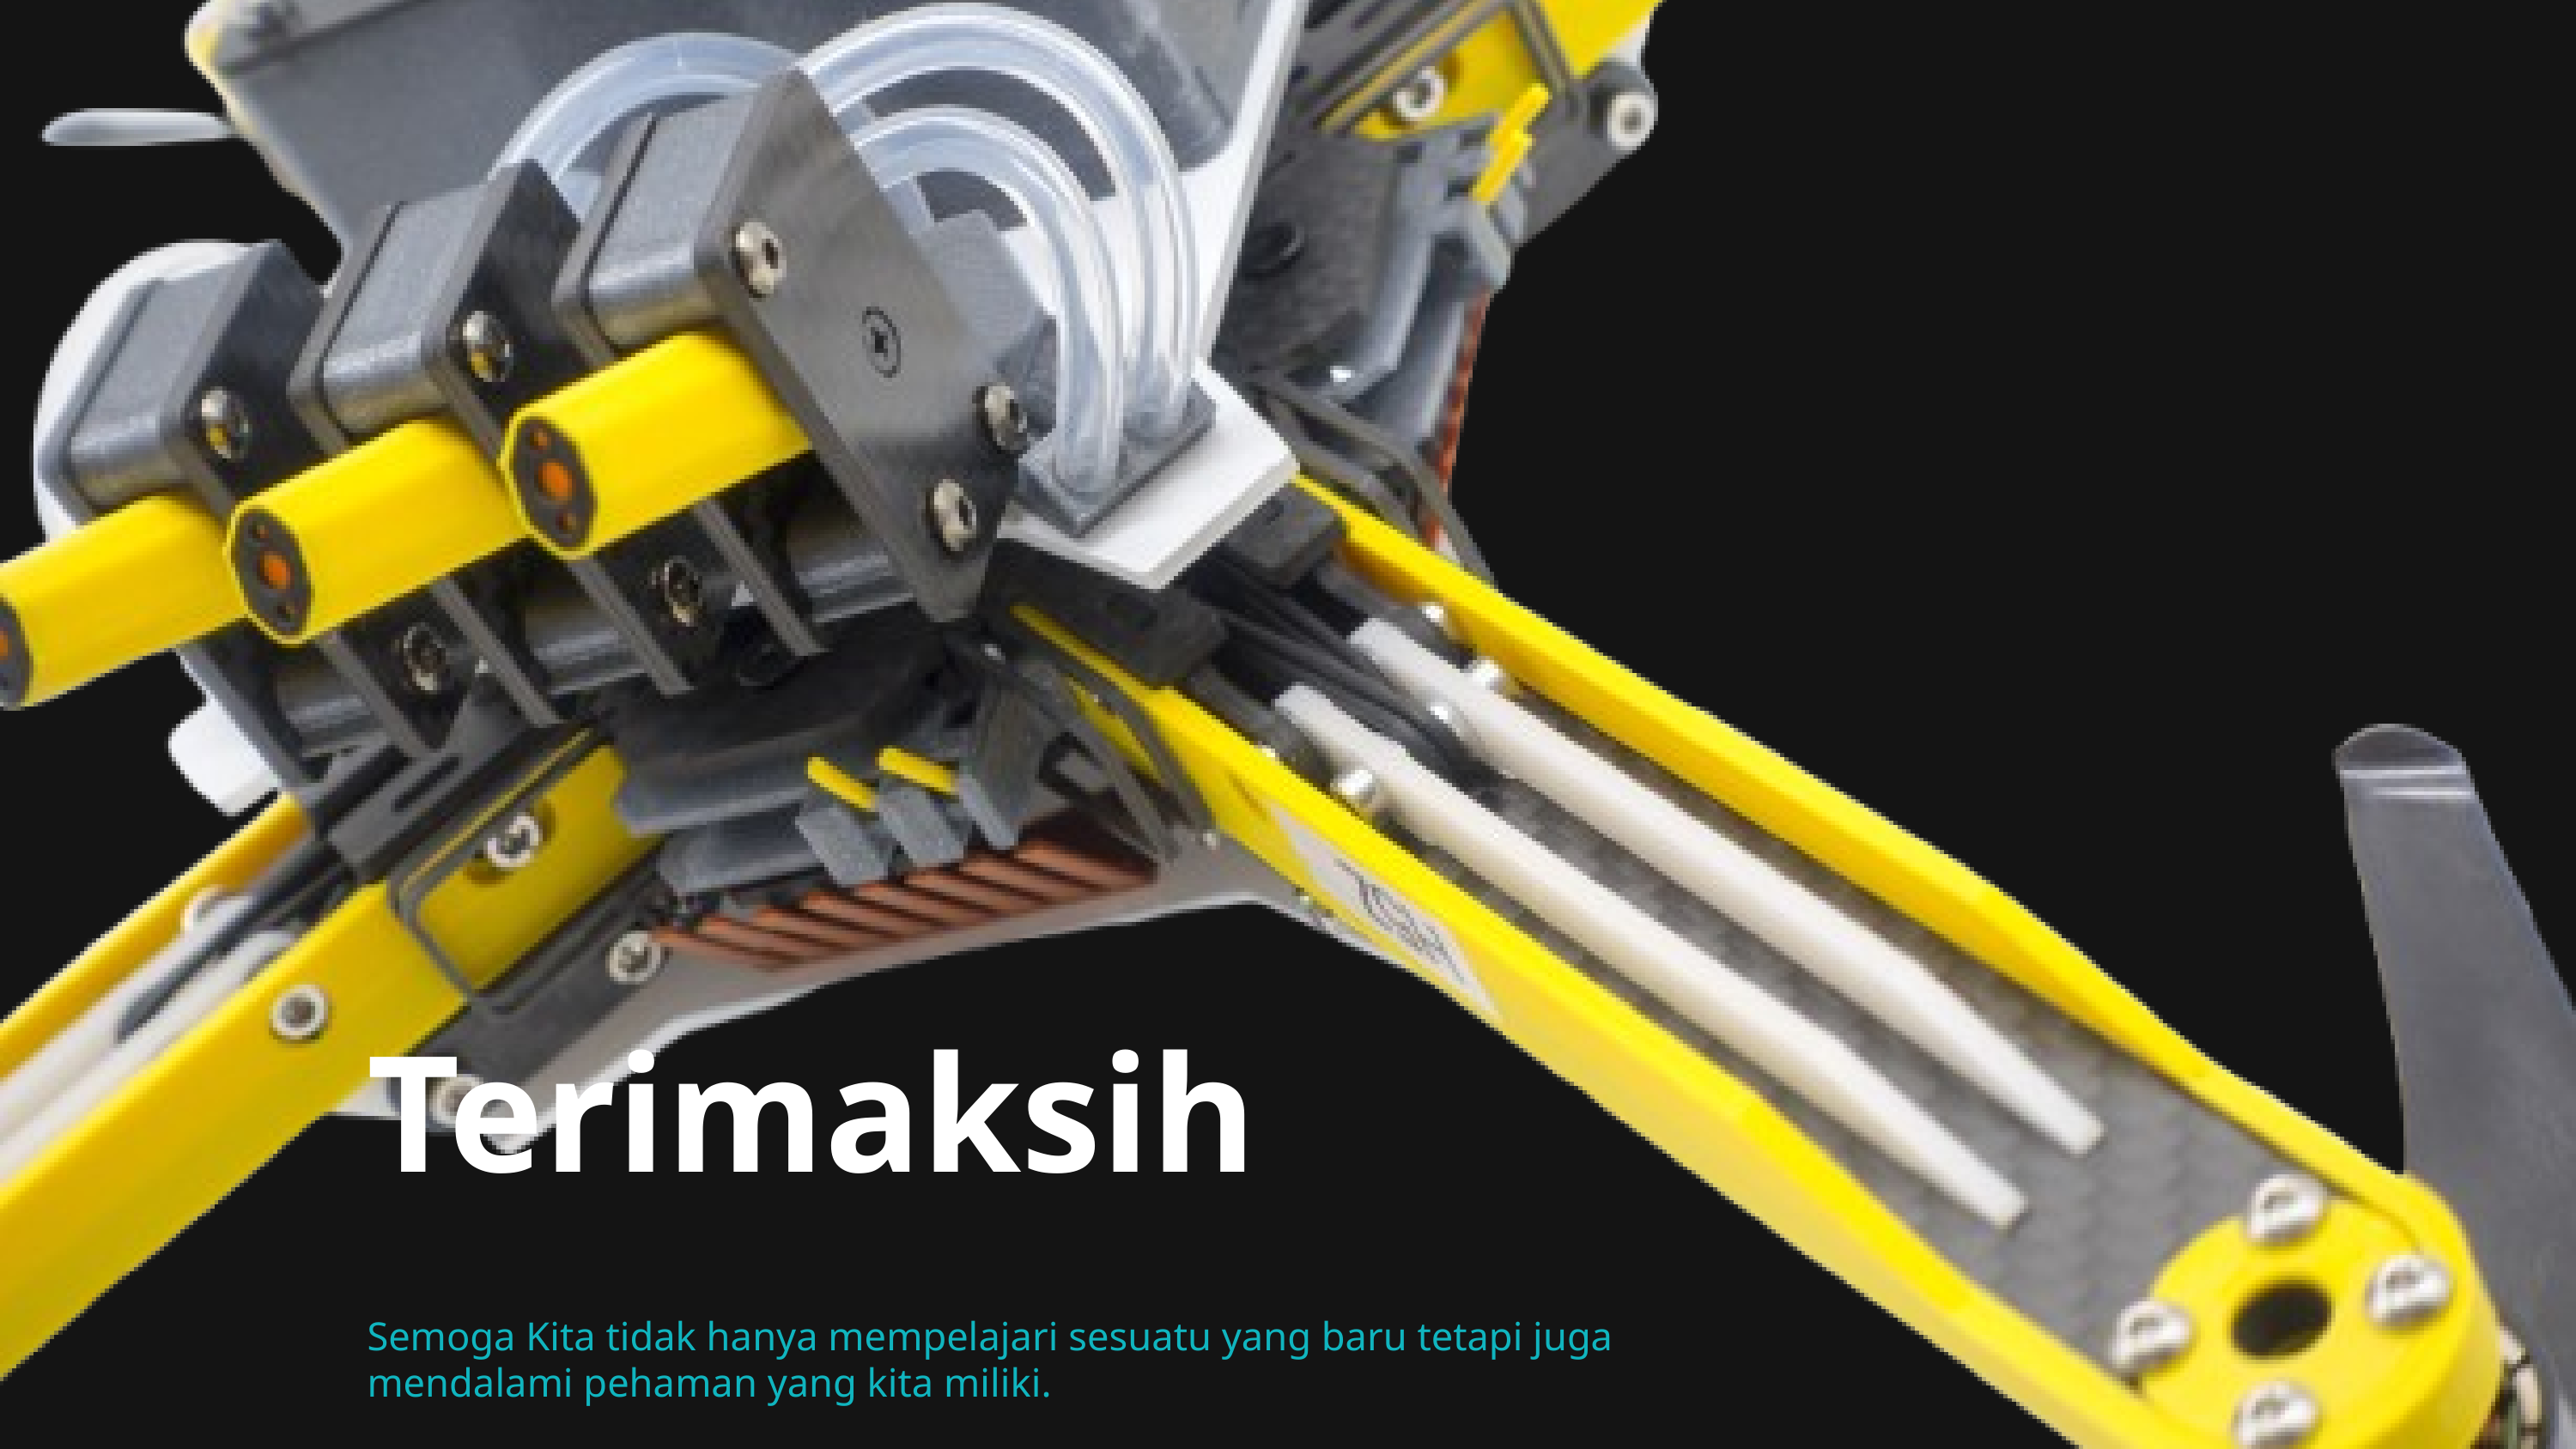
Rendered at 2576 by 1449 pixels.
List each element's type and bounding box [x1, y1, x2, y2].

text_box [367, 1010, 1824, 1404]
text_box [0, 0, 2576, 1449]
